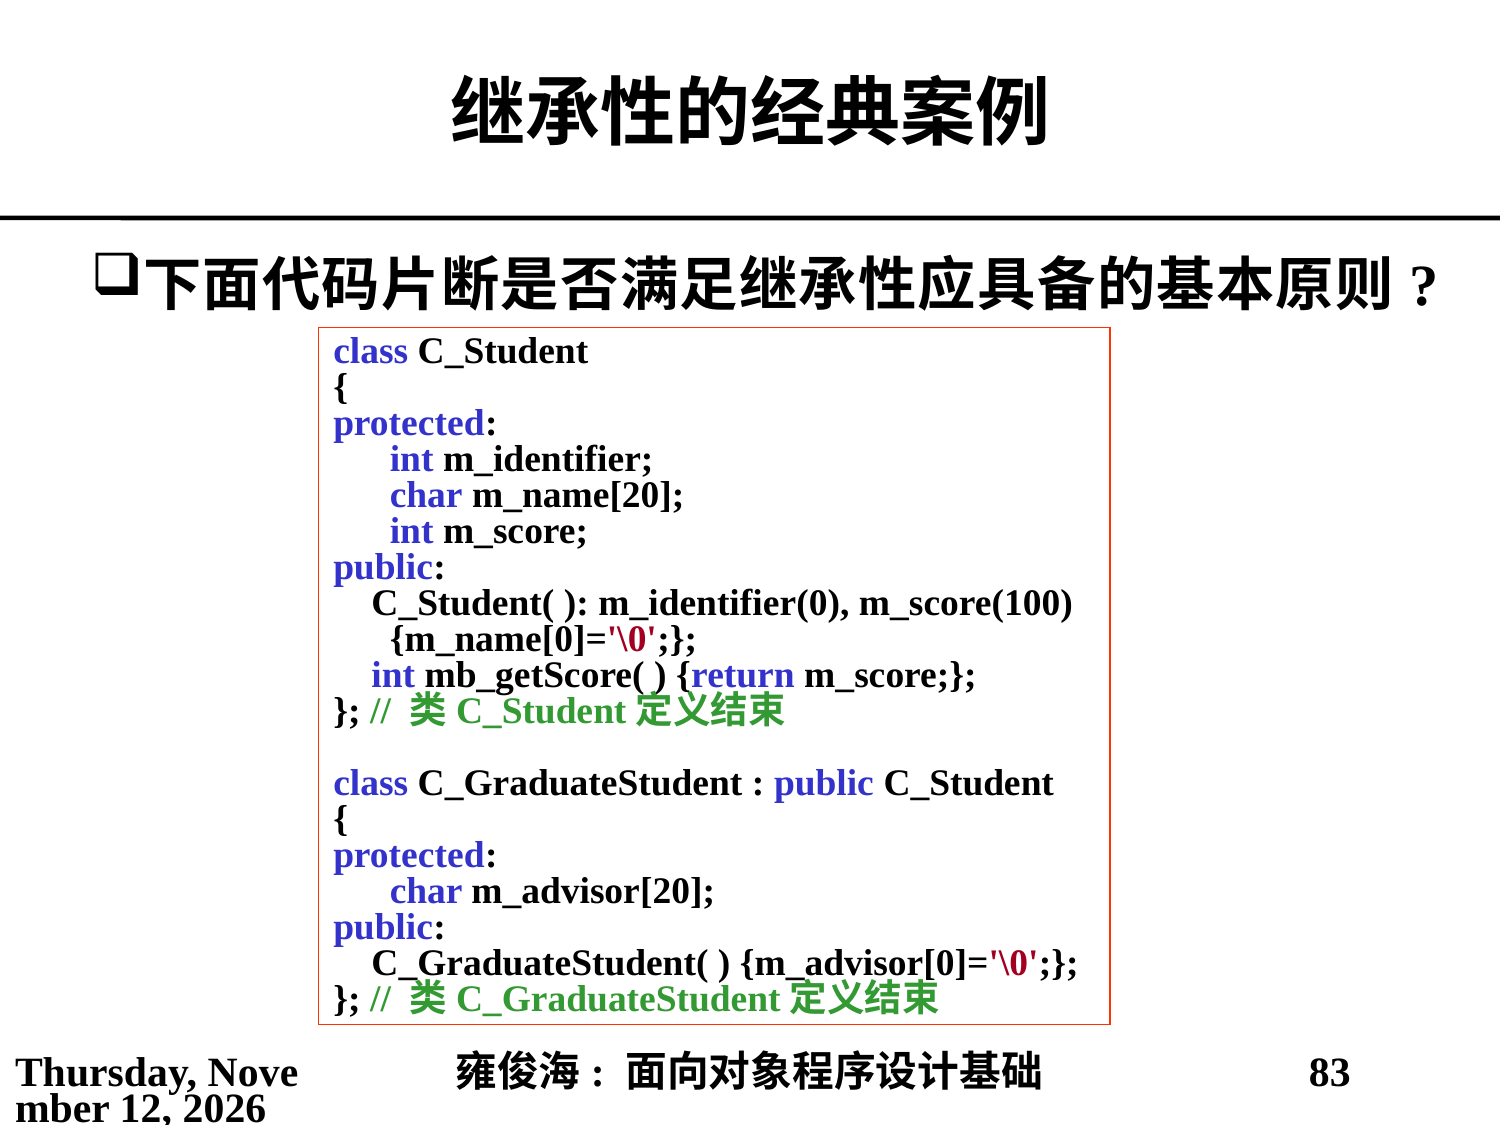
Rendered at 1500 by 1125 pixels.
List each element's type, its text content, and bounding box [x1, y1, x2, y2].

text_box class C_Student { protected: int m_identifier; char m_name[20]; int m_score; public: C_Student( ): m_identifier(0), m_score(100) {m_name[0]='\0';}; int mb_getScore( ) {return m_score;}; }; // 类C_Student定义结束 class C_GraduateStudent : public C_Student { protected: char m_advisor[20]; public: C_GraduateStudent( ) {m_advisor[0]='\0';}; }; // 类C_GraduateStudent定义结束 [318, 327, 1111, 1025]
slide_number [0, 1042, 337, 1103]
list 下面代码片断是否满足继承性应具备的基本原则? [75, 239, 1425, 328]
footer 雍俊海: 面向对象程序设计基础 [337, 1042, 1161, 1103]
title 继承性的经典案例 [0, 0, 1500, 217]
slide_number 83 [1161, 1042, 1499, 1103]
